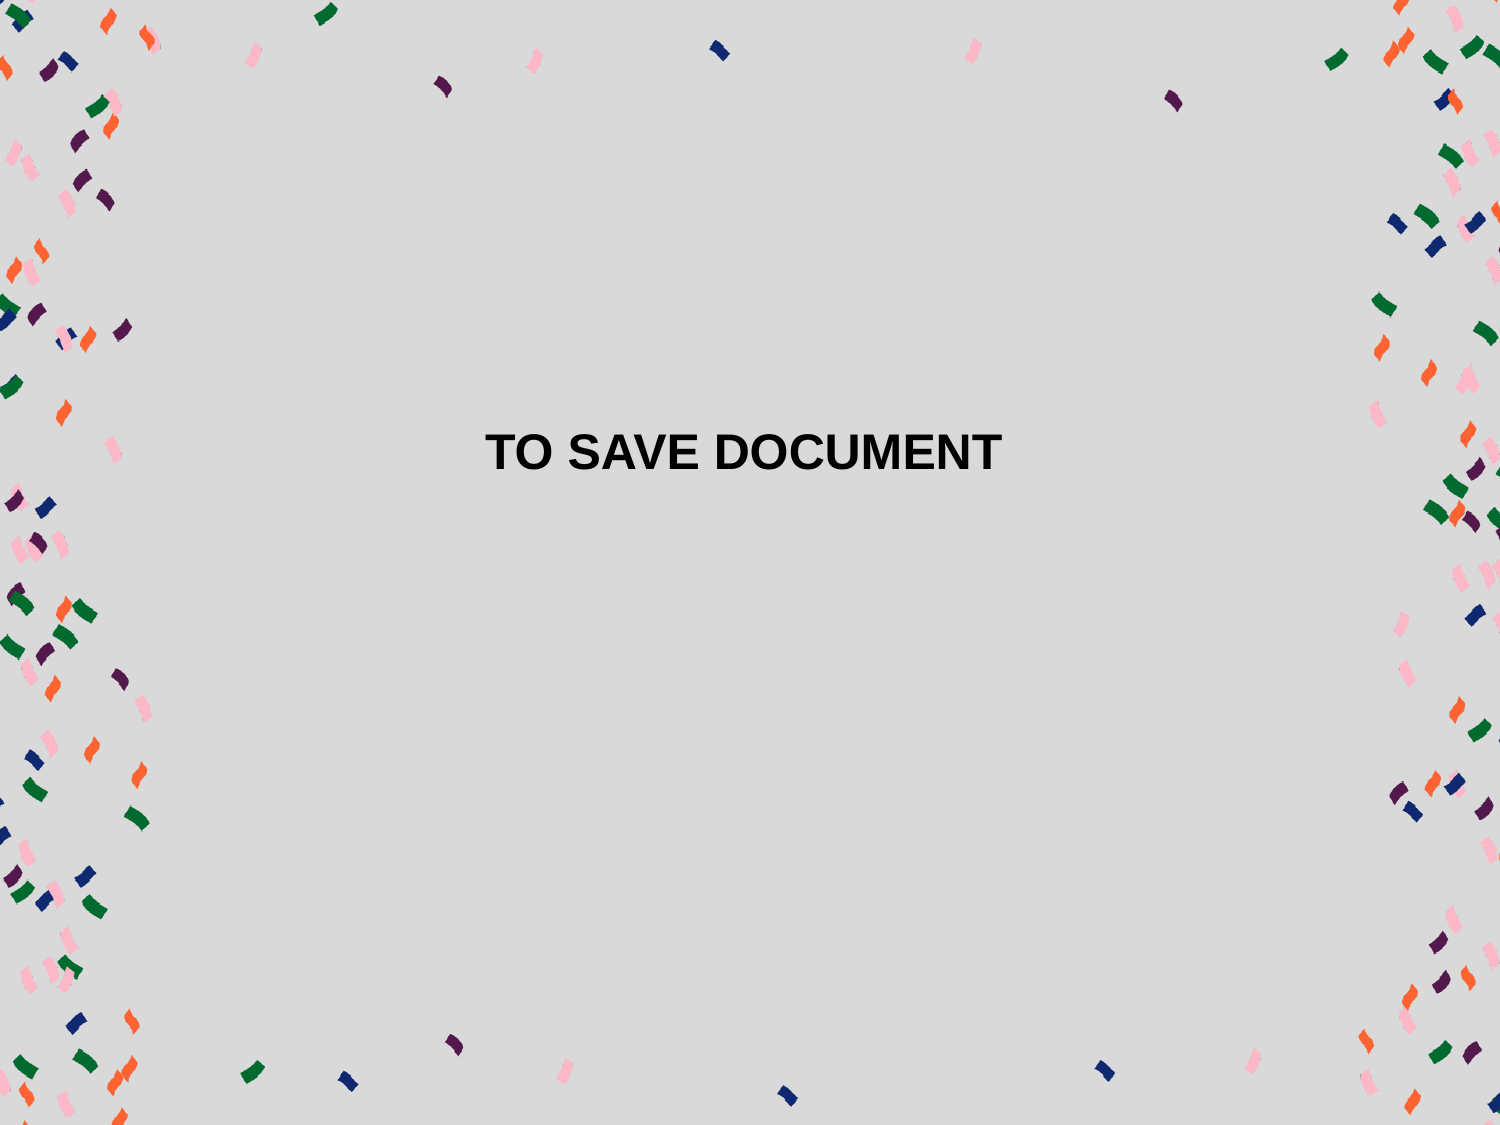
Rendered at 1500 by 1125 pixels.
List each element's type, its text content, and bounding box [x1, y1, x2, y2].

picture [0, 0, 1500, 1125]
text_box TO SAVE DOCUMENT [337, 412, 1150, 488]
